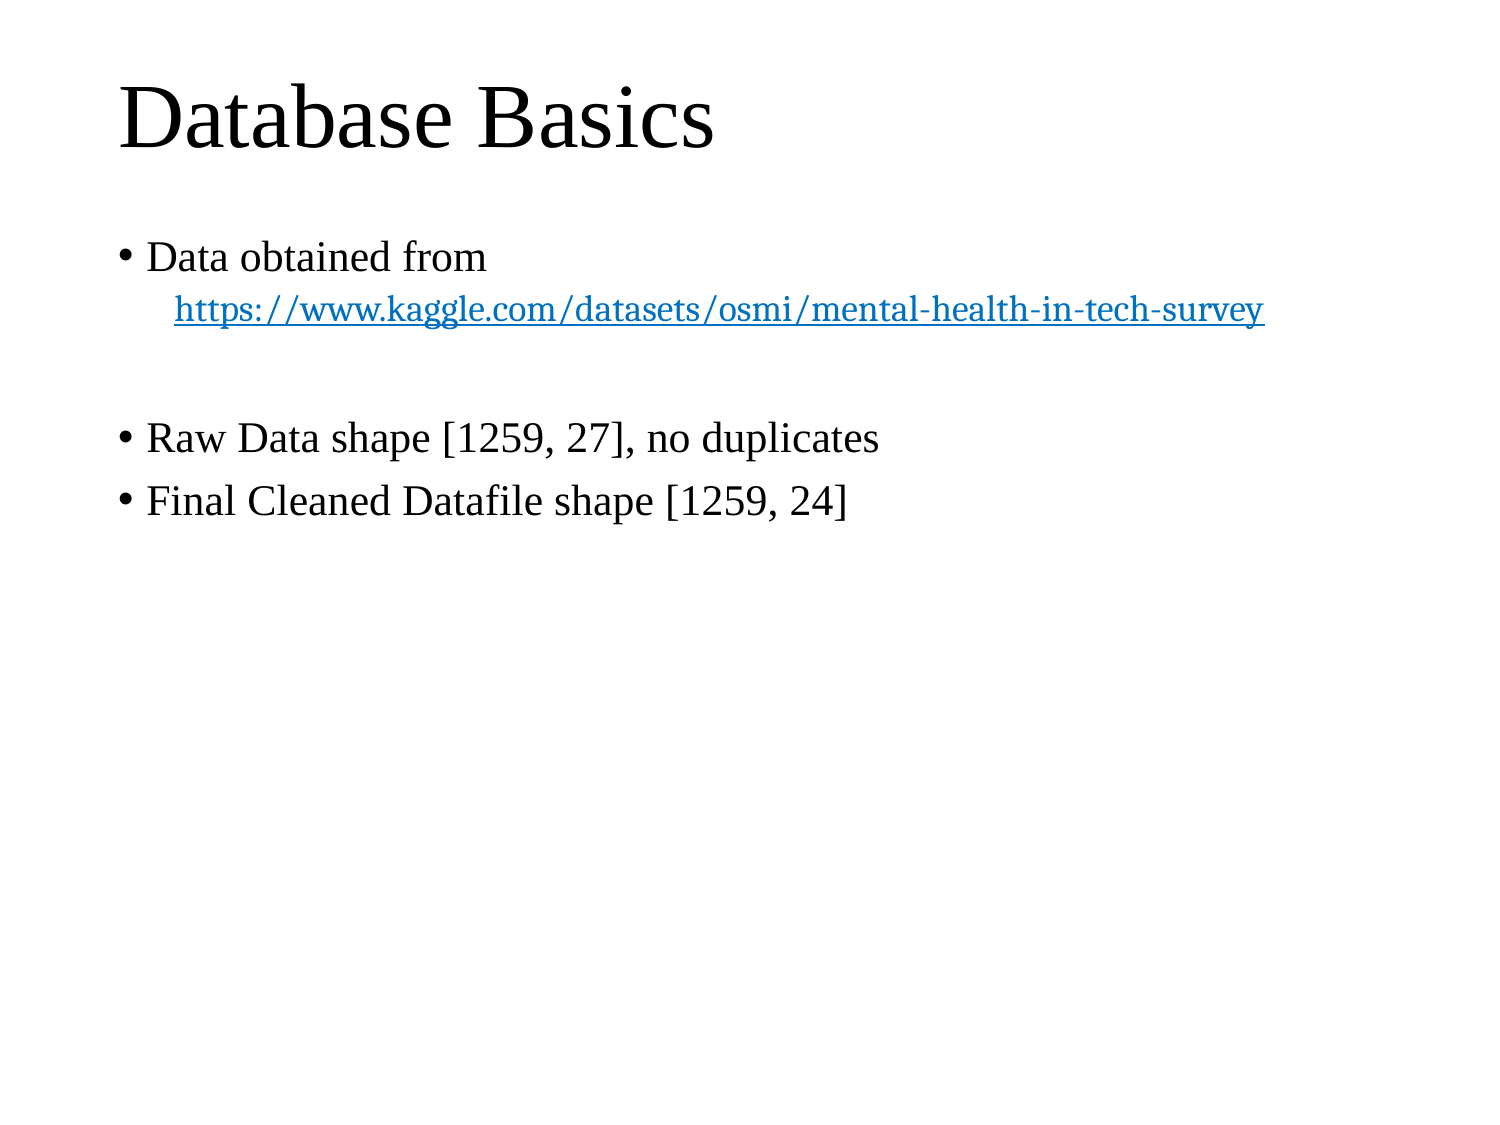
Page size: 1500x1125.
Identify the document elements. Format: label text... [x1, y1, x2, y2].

title Database Basics [103, 8, 1397, 226]
list Data obtained from https://www.kaggle.com/datasets/osmi/mental-health-in-tech-survey Raw Data shape [1259, 27], no duplicates Final Cleaned Datafile shape [1259, 24] [103, 226, 1397, 941]
